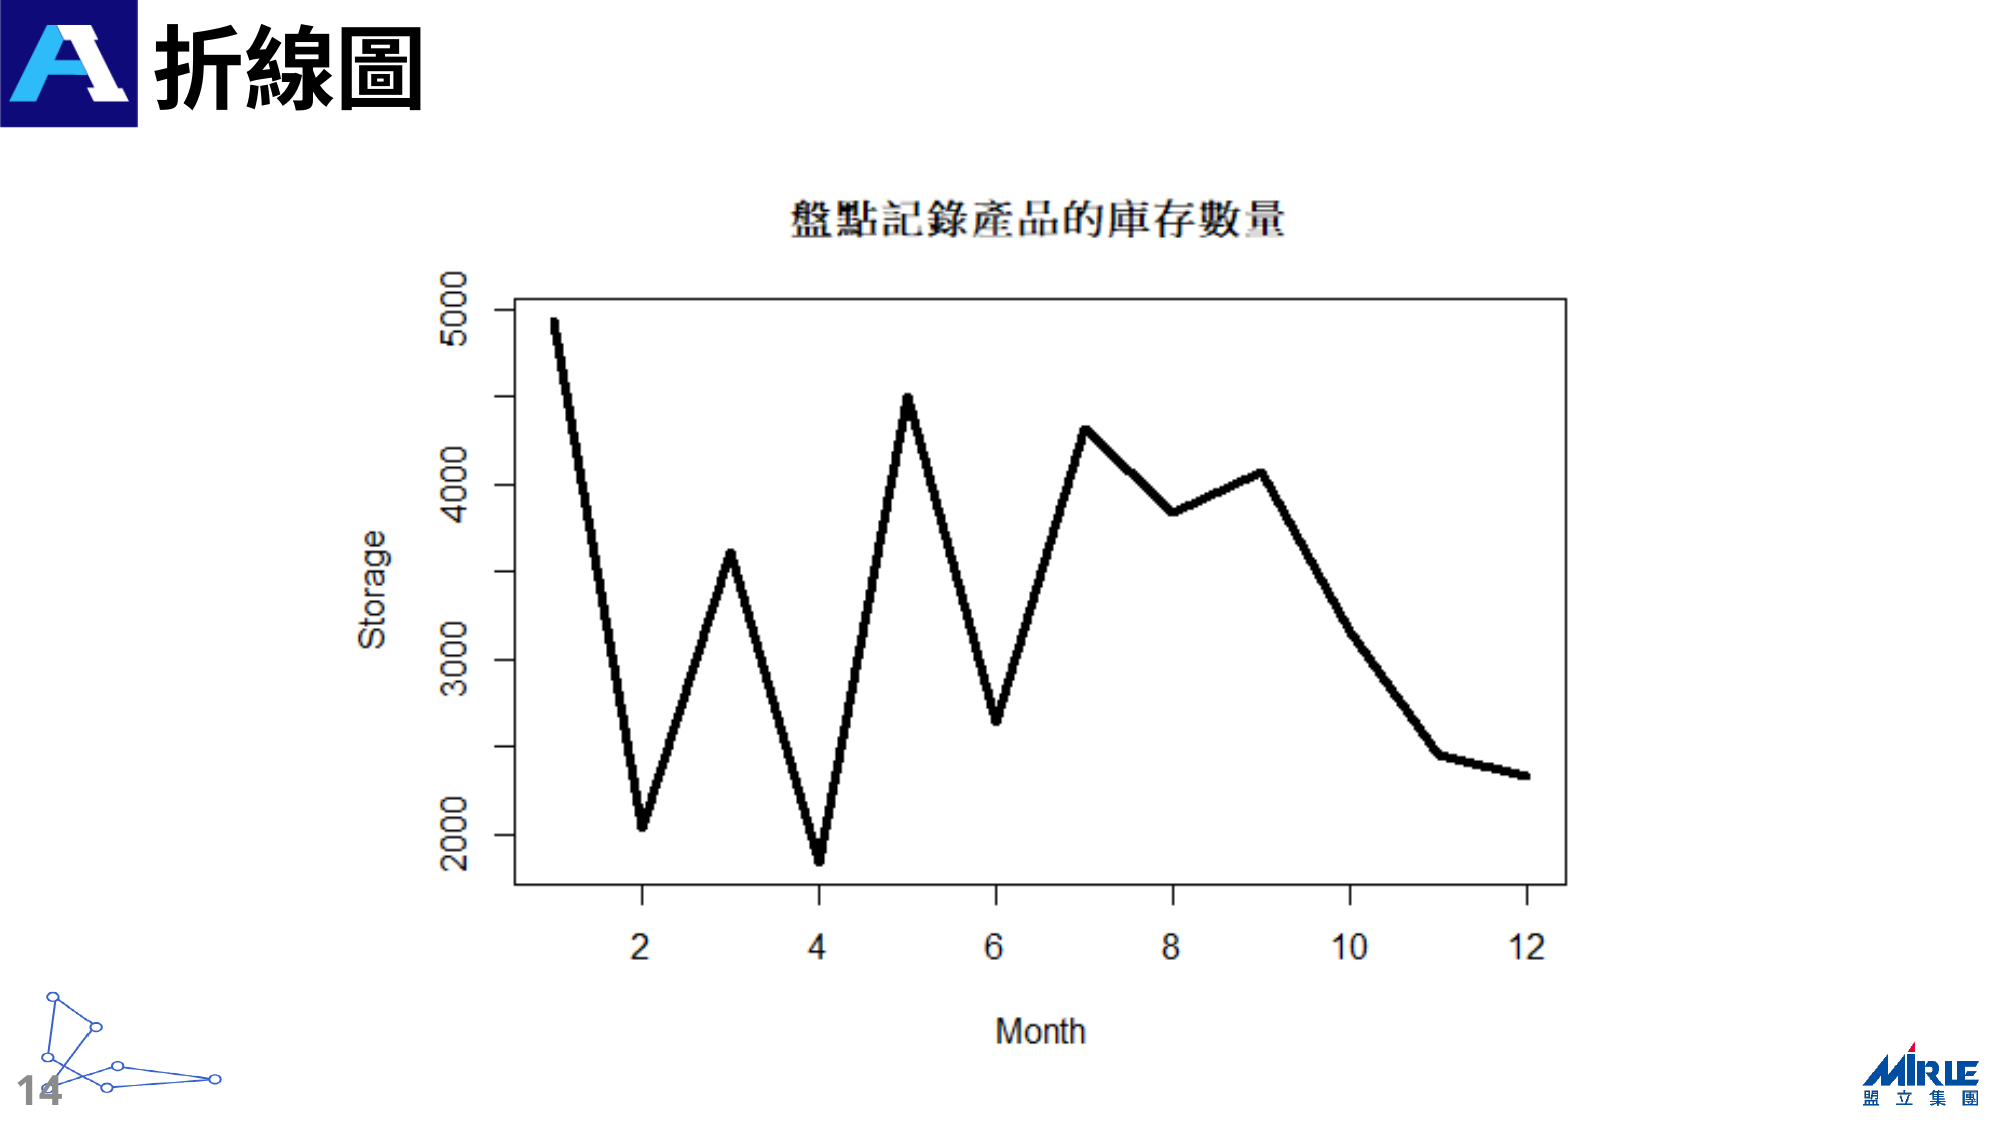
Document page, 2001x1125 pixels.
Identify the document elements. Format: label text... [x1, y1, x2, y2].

picture [1851, 1028, 1987, 1117]
slide_number 14 [0, 1062, 450, 1122]
picture [16, 979, 235, 1062]
picture [0, 0, 137, 128]
picture [346, 130, 1654, 1096]
title 折線圖 [137, 0, 1863, 145]
